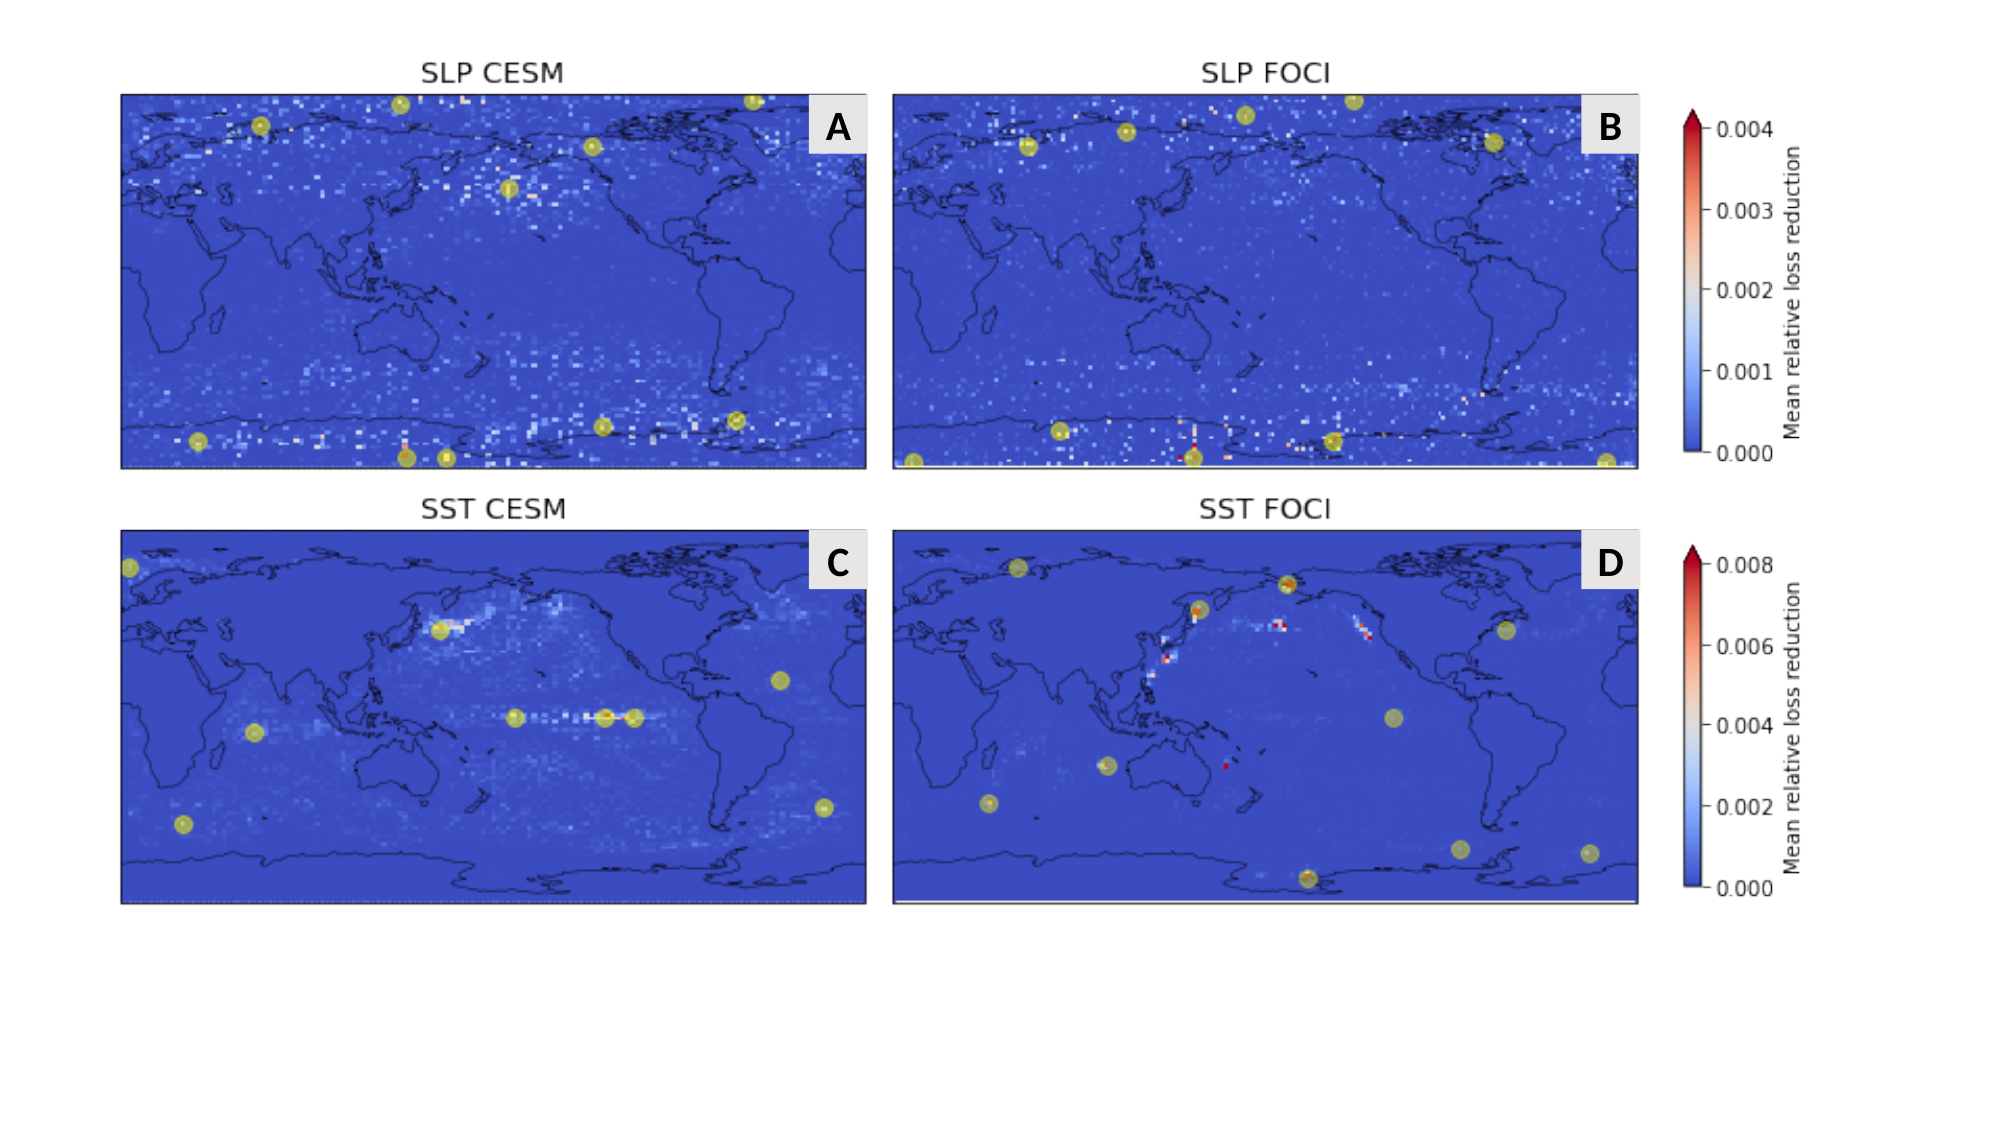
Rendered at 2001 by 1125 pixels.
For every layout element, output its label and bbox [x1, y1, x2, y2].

picture [106, 46, 1819, 918]
